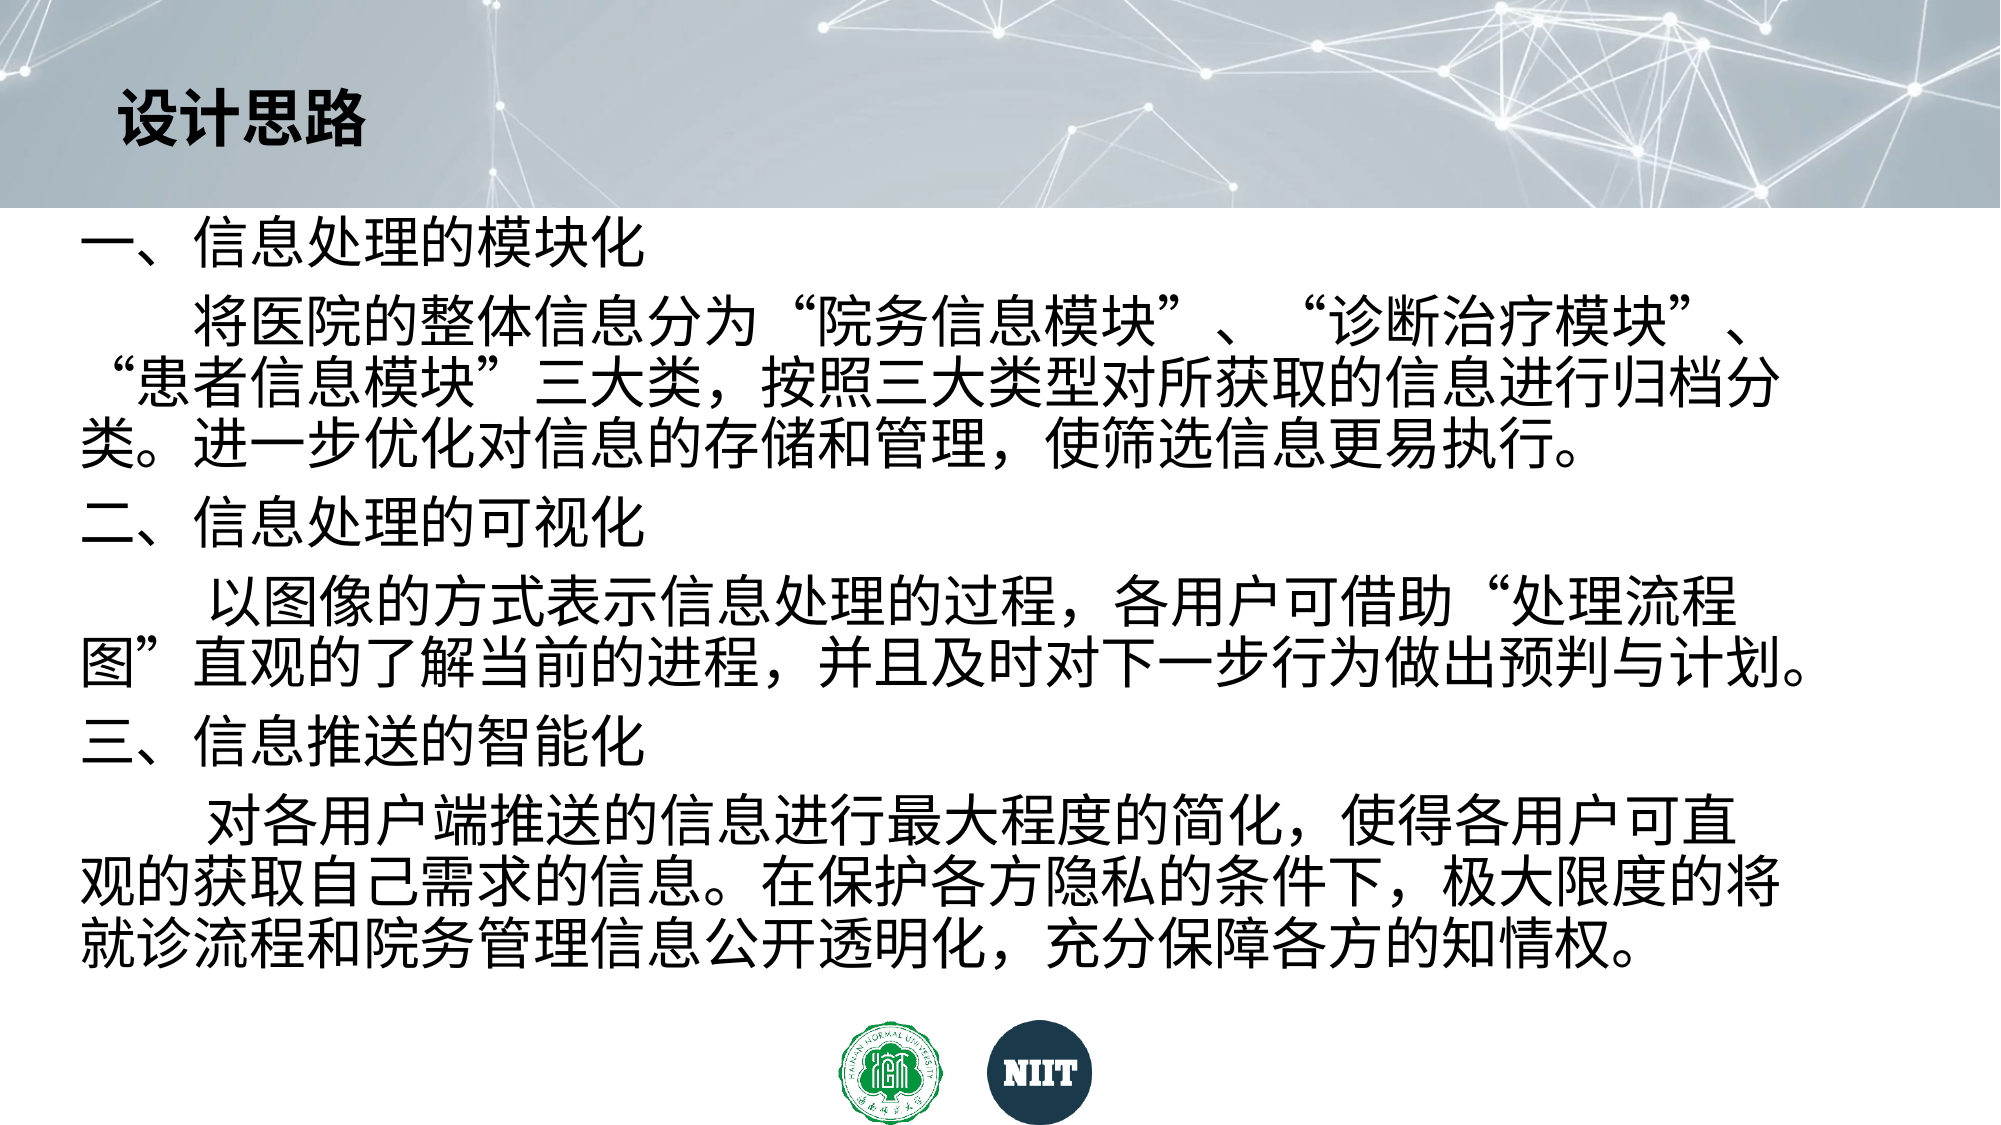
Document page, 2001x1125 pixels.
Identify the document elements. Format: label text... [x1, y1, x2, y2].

title 设计思路 [101, 78, 1826, 239]
picture [0, 0, 2000, 208]
picture [830, 1038, 950, 1125]
list 一、信息处理的模块化 将医院的整体信息分为“院务信息模块”、“诊断治疗模块”、“患者信息模块”三大类，按照三大类型对所获取的信息进行归档分类。进一步优化对信息的存储和管理，使筛选信息更易执行。 二、信息处理的可视化 以图像的方式表示信息处理的过程，各用户可借助“处理流程图”直观的了解当前的进程，并且及时对下一步行为做出预判与计划。 三、信息推送的智能化 对各用户端推送的信息进行最大程度的简化，使得各用户可直观的获取自己需求的信息。在保护各方隐私的条件下，极大限度的将就诊流程和院务管理信息公开透明化，充分保障各方的知情权。 [64, 207, 1807, 1038]
picture [987, 1038, 1092, 1125]
